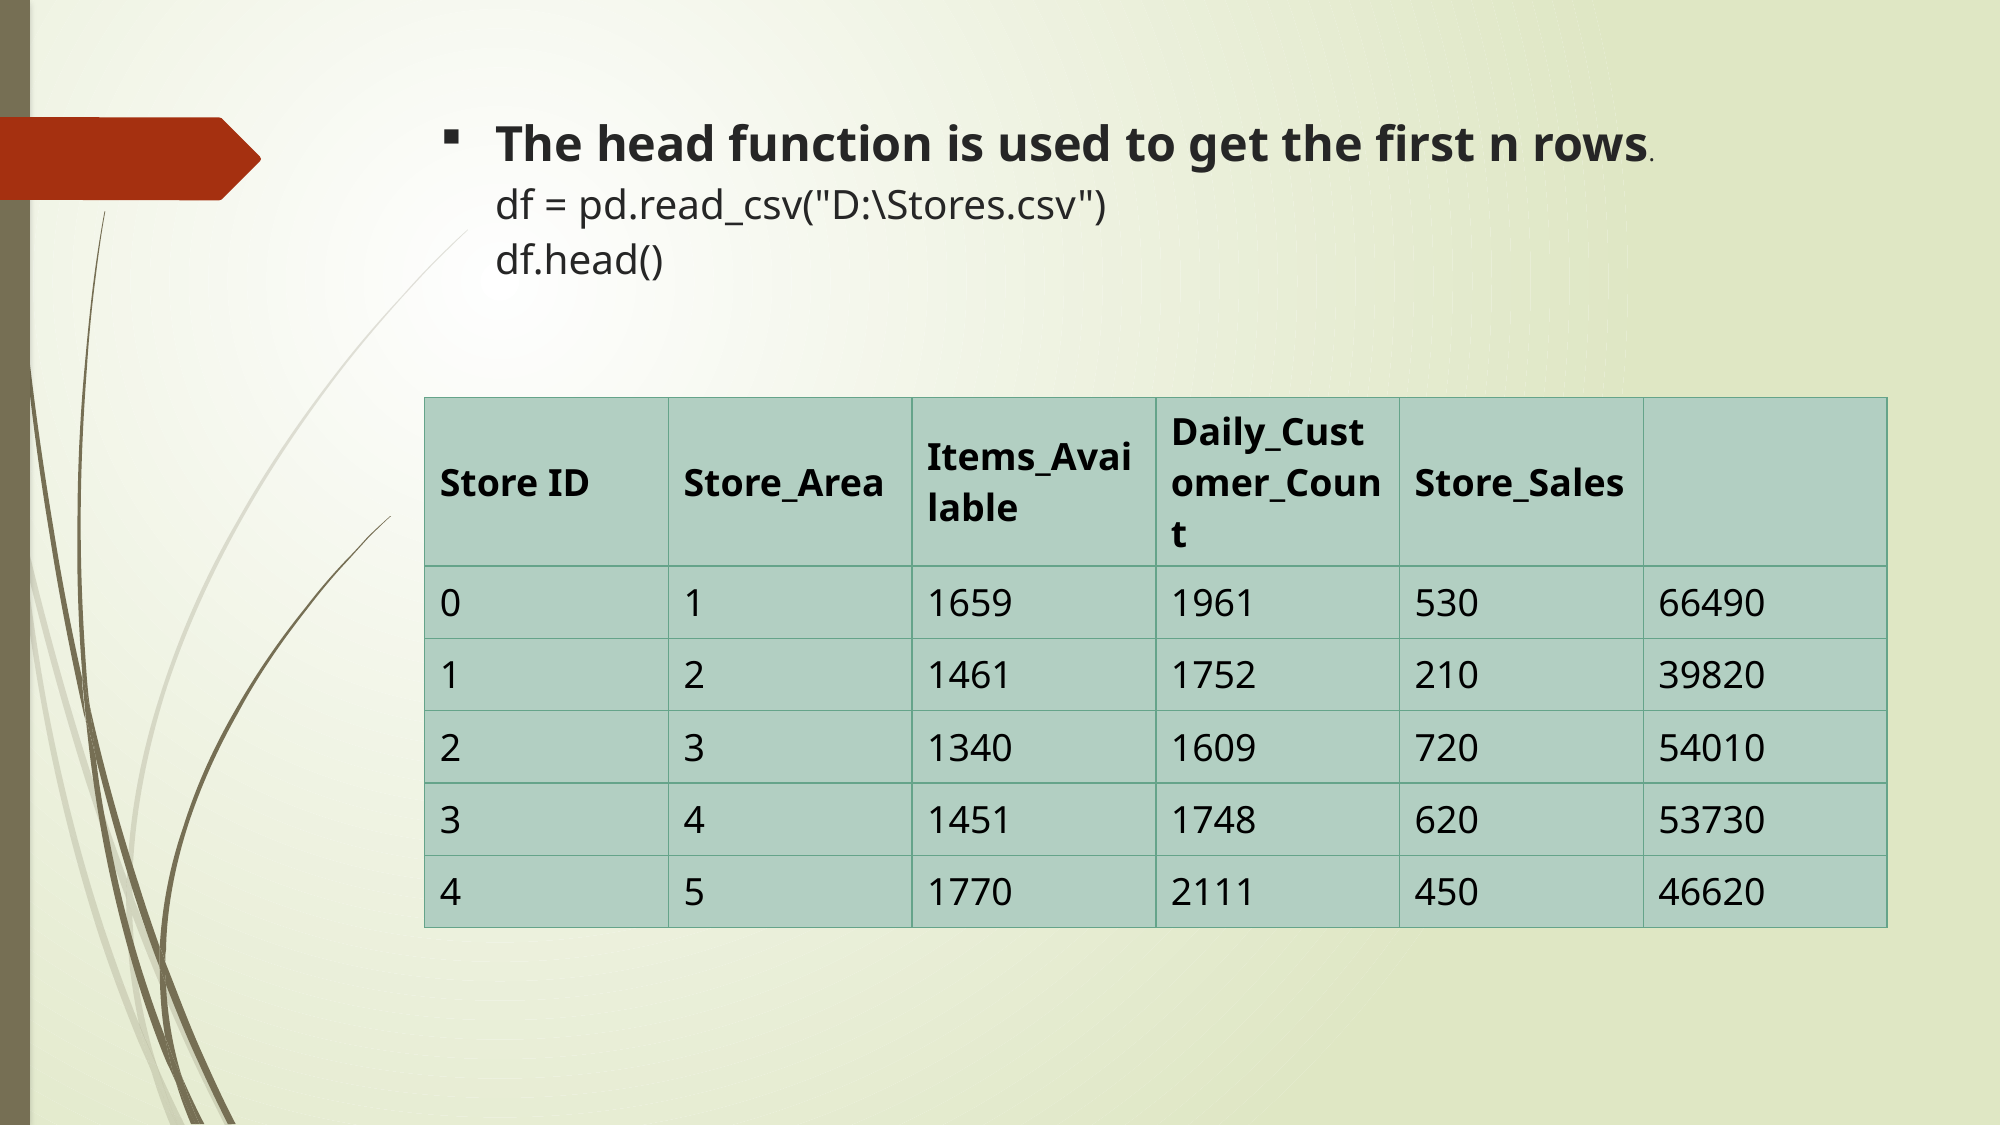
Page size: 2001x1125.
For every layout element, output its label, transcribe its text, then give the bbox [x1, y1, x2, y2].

table_cell 620 [1400, 784, 1643, 855]
table_cell 1 [425, 639, 668, 710]
table_cell 5 [669, 856, 911, 927]
table_cell 46620 [1644, 856, 1886, 927]
table_cell 720 [1400, 711, 1643, 782]
table_cell 3 [669, 711, 911, 782]
table_cell 39820 [1644, 639, 1886, 710]
table_cell 2 [669, 639, 911, 710]
table_cell 1659 [913, 567, 1155, 638]
table_header Items_Available [913, 398, 1155, 565]
table_cell 0 [425, 567, 668, 638]
title The head function is used to get the first n rows. df = pd.read_csv("D:\Stores.csv") df.head() [425, 102, 1888, 350]
table_header [1644, 398, 1886, 565]
table_cell 2 [425, 711, 668, 782]
table_cell 1752 [1157, 639, 1399, 710]
table_cell 210 [1400, 639, 1643, 710]
table_cell 1609 [1157, 711, 1399, 782]
table_cell 1340 [913, 711, 1155, 782]
table_cell 1451 [913, 784, 1155, 855]
table_cell 53730 [1644, 784, 1886, 855]
table_header Daily_Customer_Count [1157, 398, 1399, 565]
table_cell 1 [669, 567, 911, 638]
table_cell 1748 [1157, 784, 1399, 855]
table_header Store_Area [669, 398, 911, 565]
table_cell 450 [1400, 856, 1643, 927]
table_header Store ID [425, 398, 668, 565]
table_cell 2111 [1157, 856, 1399, 927]
table_cell 1961 [1157, 567, 1399, 638]
table_header Store_Sales [1400, 398, 1643, 565]
table_cell 54010 [1644, 711, 1886, 782]
table_cell 1770 [913, 856, 1155, 927]
table_cell 4 [425, 856, 668, 927]
table_cell 530 [1400, 567, 1643, 638]
table_cell 66490 [1644, 567, 1886, 638]
table_cell 4 [669, 784, 911, 855]
table_cell 1461 [913, 639, 1155, 710]
table_cell 3 [425, 784, 668, 855]
